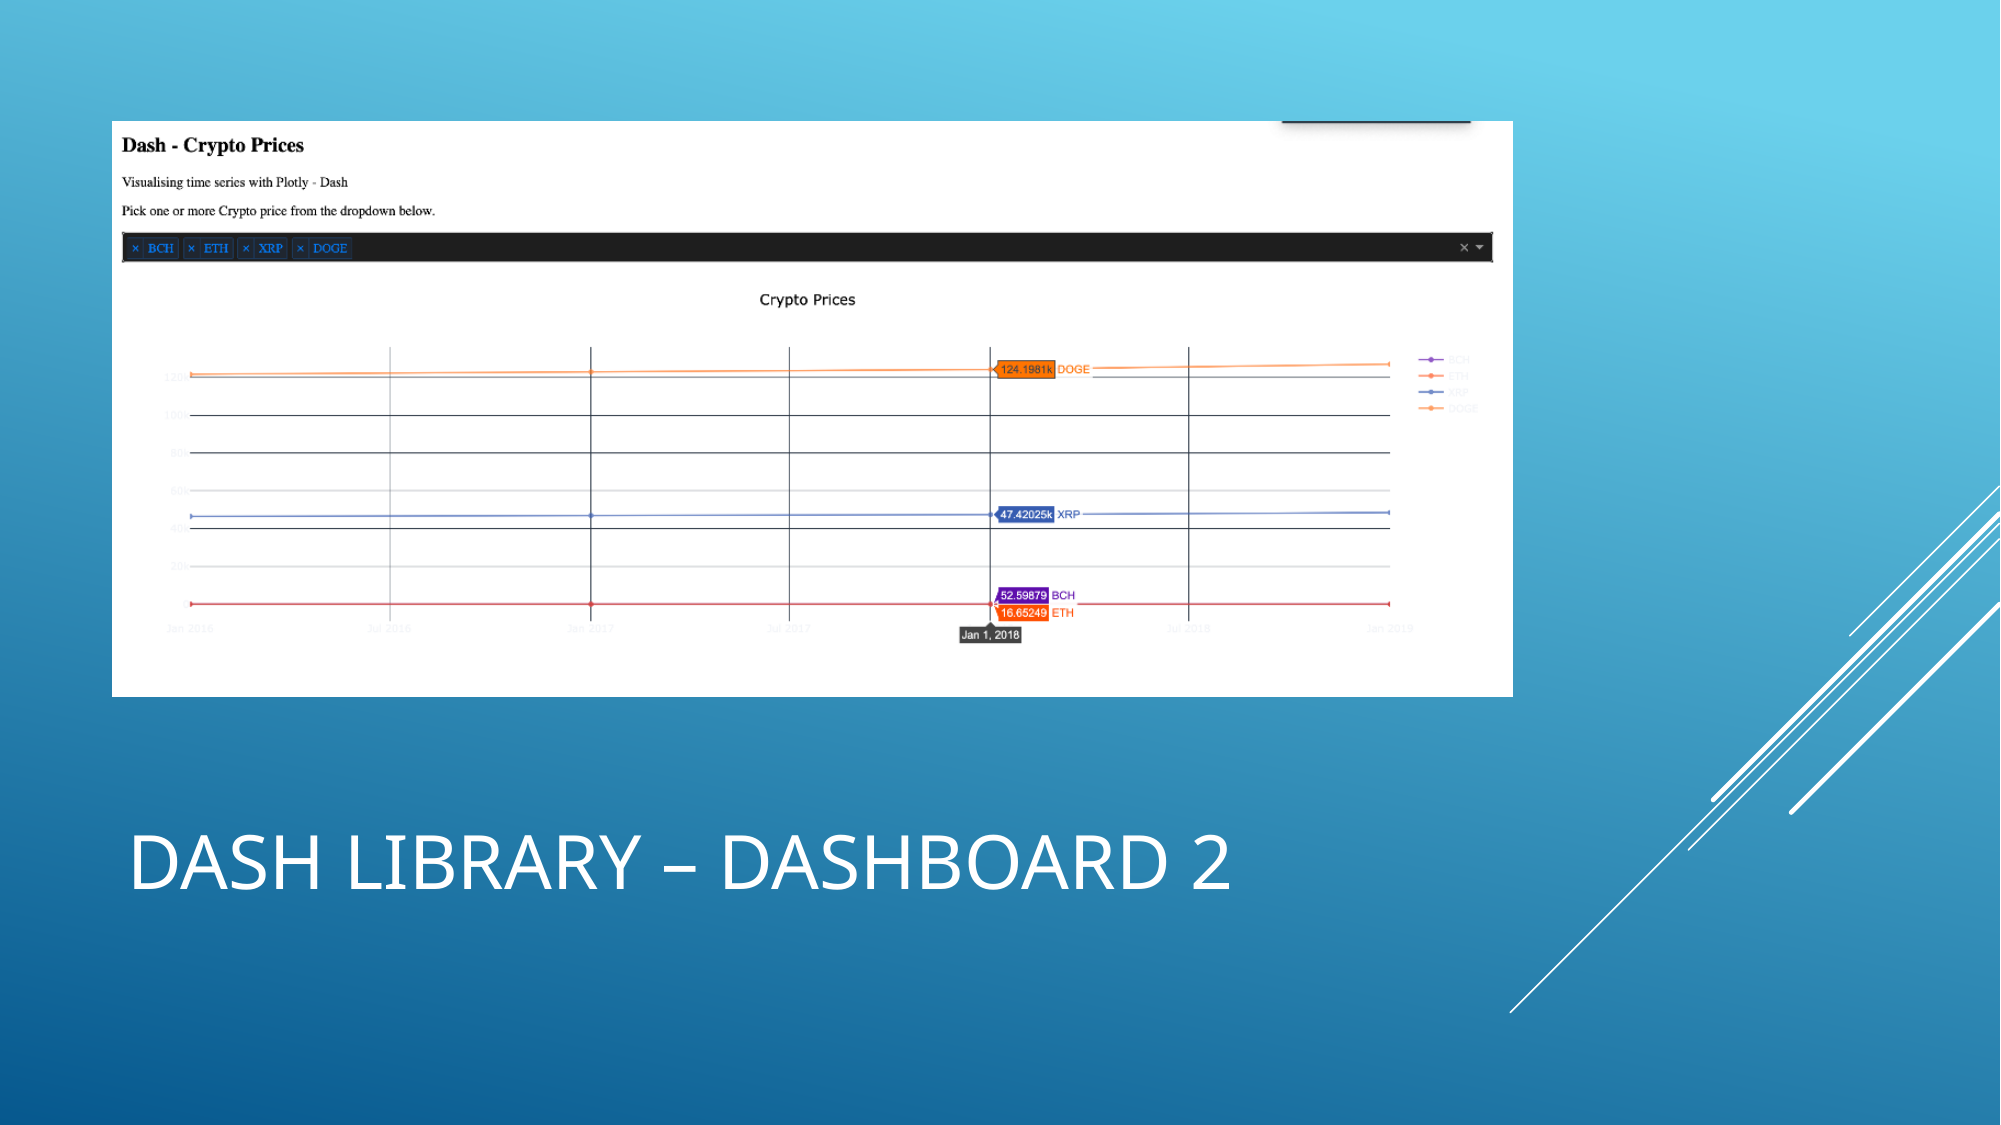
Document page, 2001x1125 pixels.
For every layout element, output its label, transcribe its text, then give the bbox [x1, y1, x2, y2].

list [111, 120, 1513, 697]
title Dash Library – Dashboard 2 [112, 736, 1513, 984]
